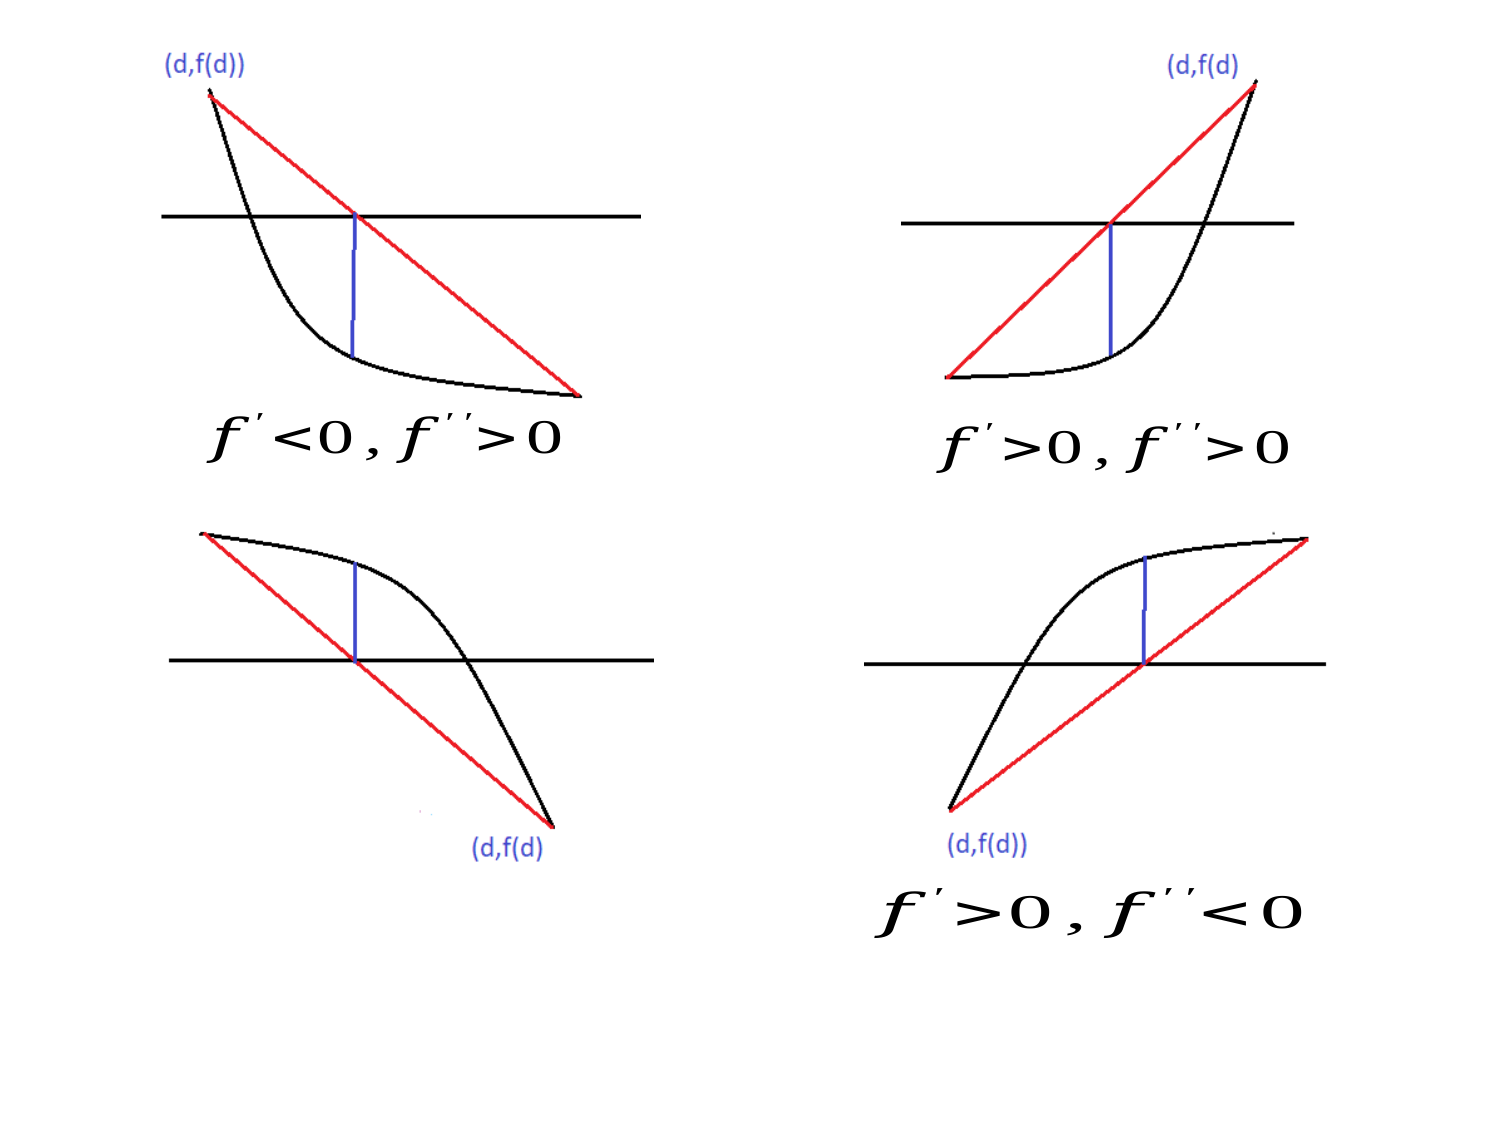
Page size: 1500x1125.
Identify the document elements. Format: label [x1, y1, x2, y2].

picture [901, 34, 1353, 408]
picture [119, 24, 642, 417]
picture [864, 517, 1390, 883]
picture [119, 487, 654, 883]
